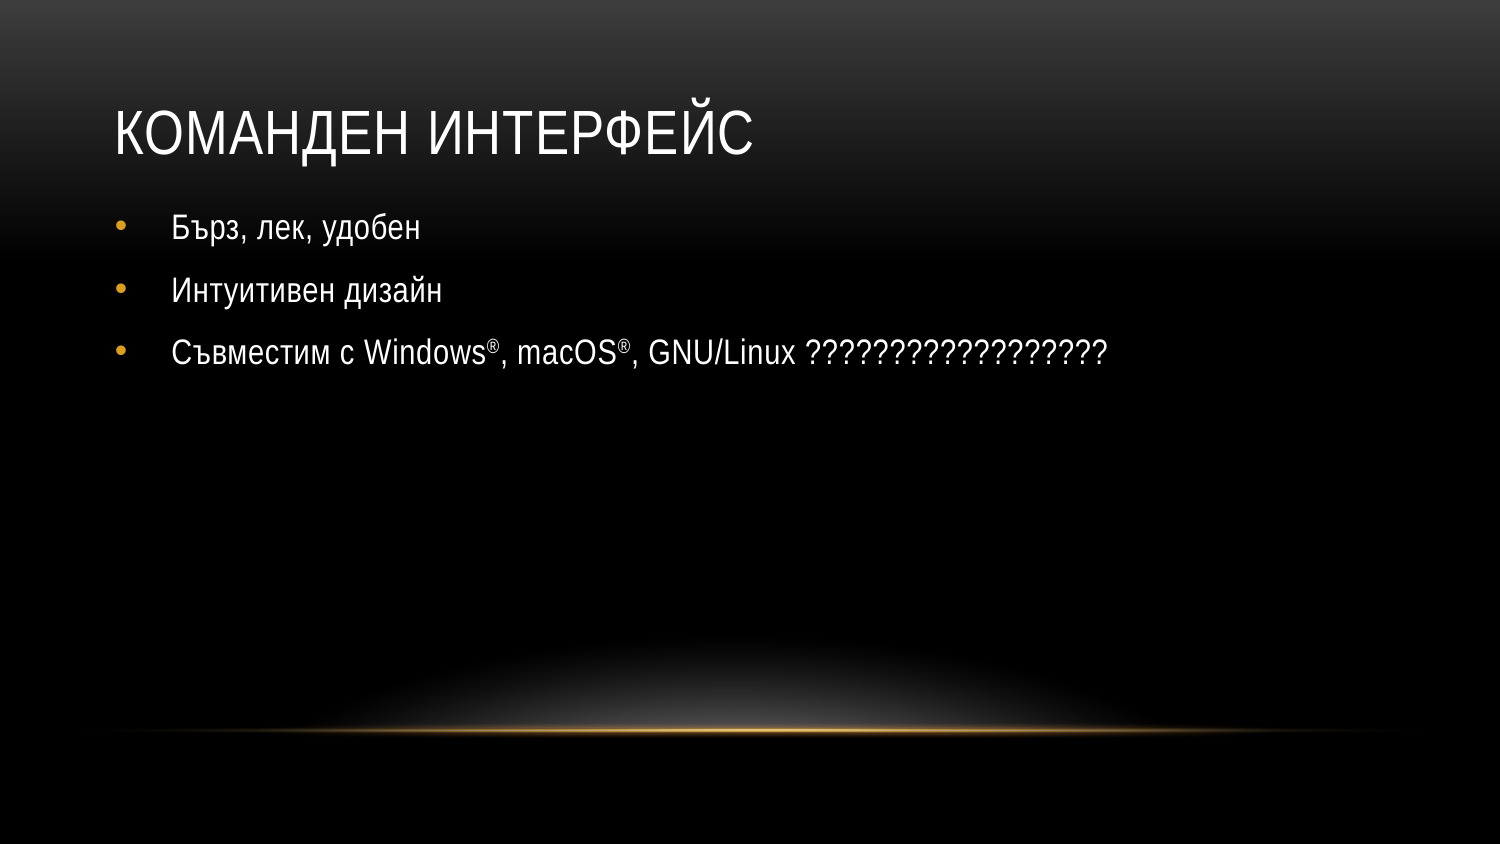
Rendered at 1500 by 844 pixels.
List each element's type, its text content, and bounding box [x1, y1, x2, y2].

title Команден интерфейс [99, 33, 1400, 175]
list Бърз, лек, удобен Интуитивен дизайн Съвместим с Windows®, macOS®, GNU/Linux ?????????????????? [99, 196, 1400, 704]
picture [0, 0, 1500, 844]
